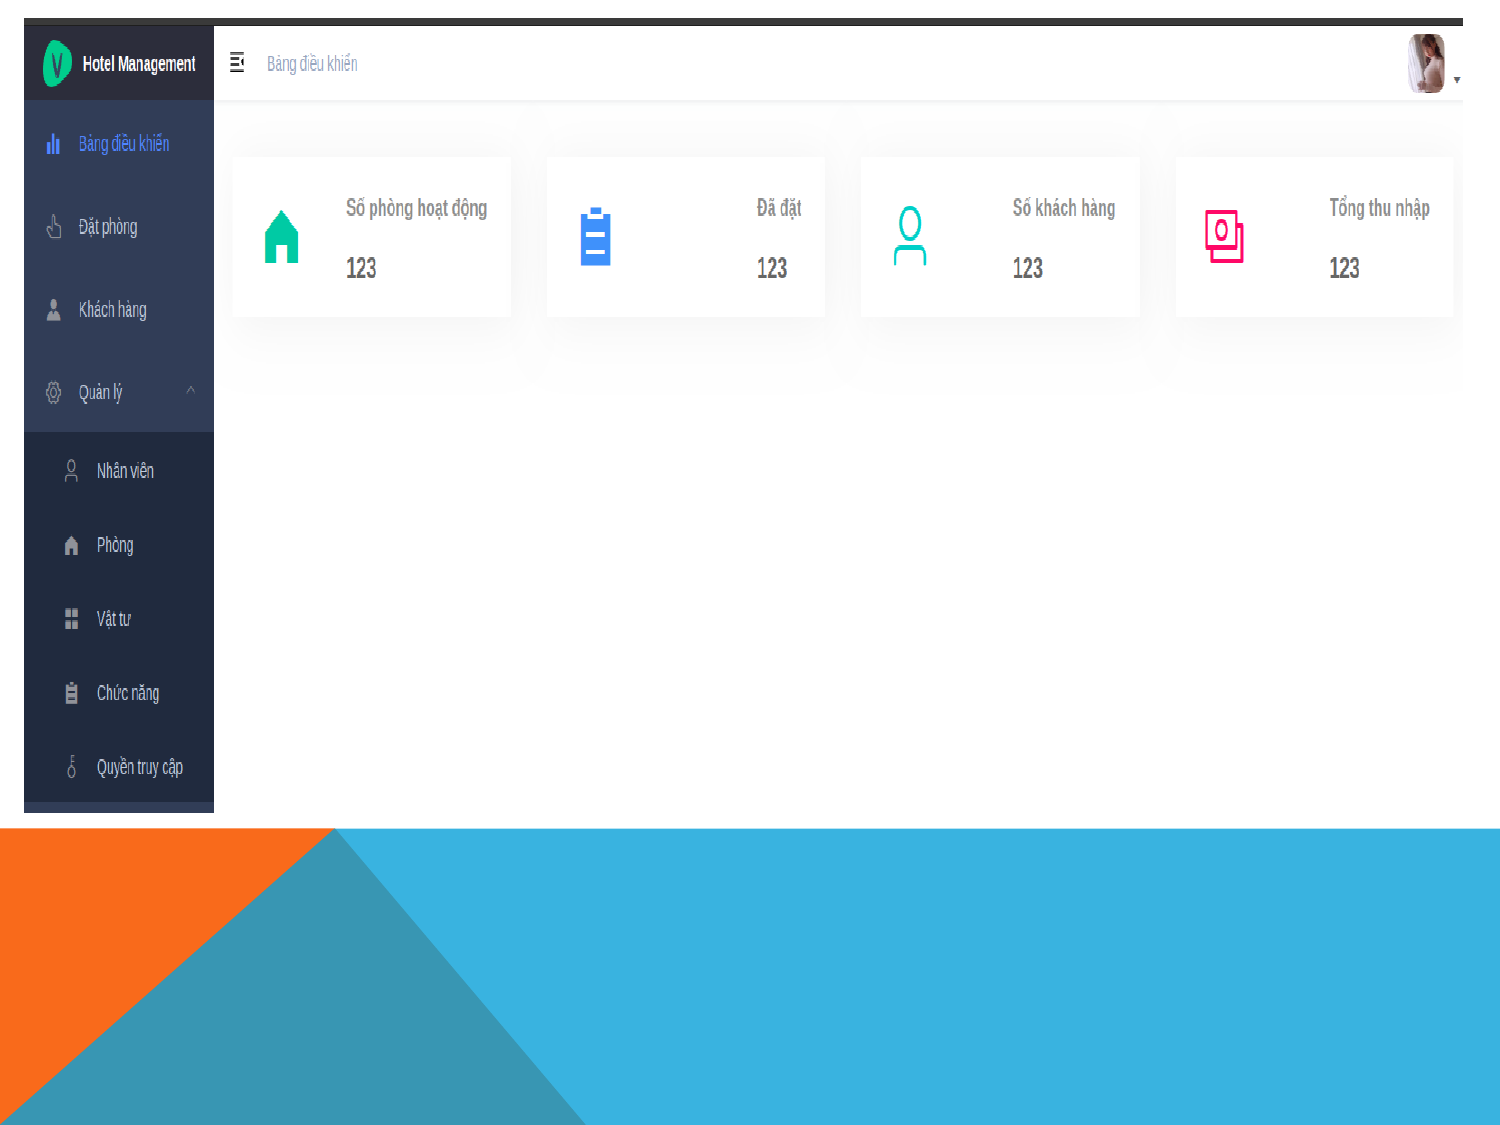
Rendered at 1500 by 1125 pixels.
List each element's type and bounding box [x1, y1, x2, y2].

picture [24, 17, 1463, 813]
